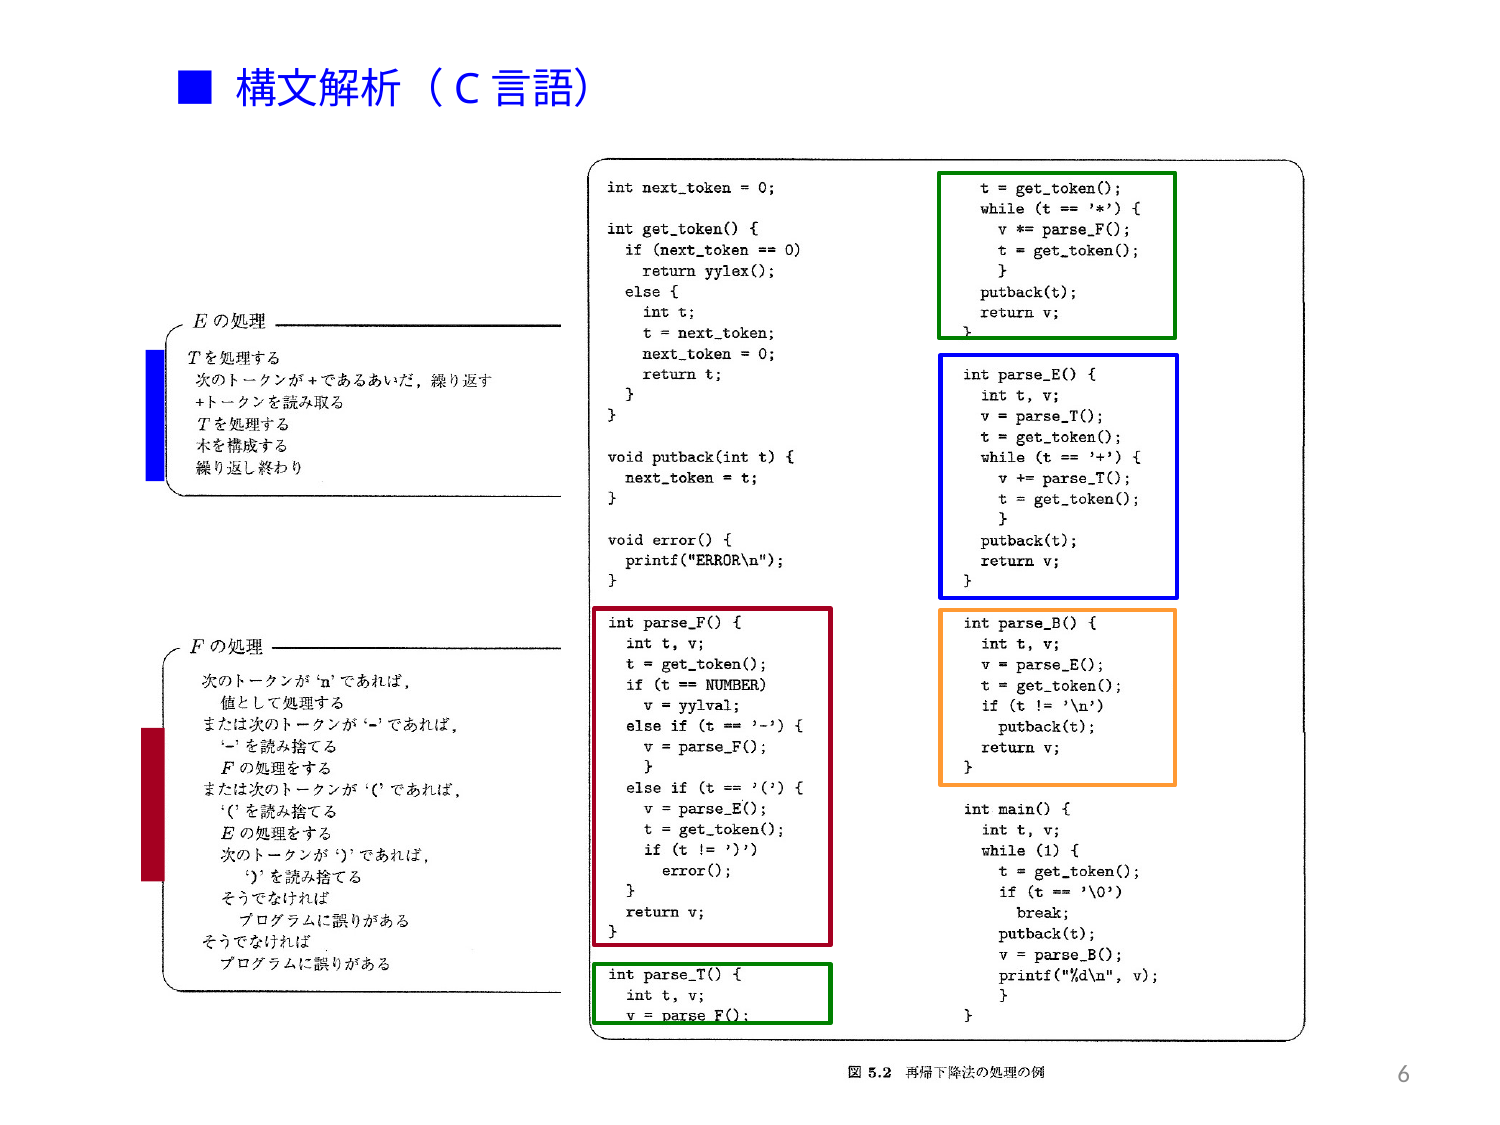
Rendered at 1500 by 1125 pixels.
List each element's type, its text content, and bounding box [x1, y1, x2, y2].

text_box ■ 構文解析（C言語） [159, 54, 644, 120]
slide_number 6 [1074, 1042, 1425, 1103]
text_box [133, 136, 1326, 1083]
